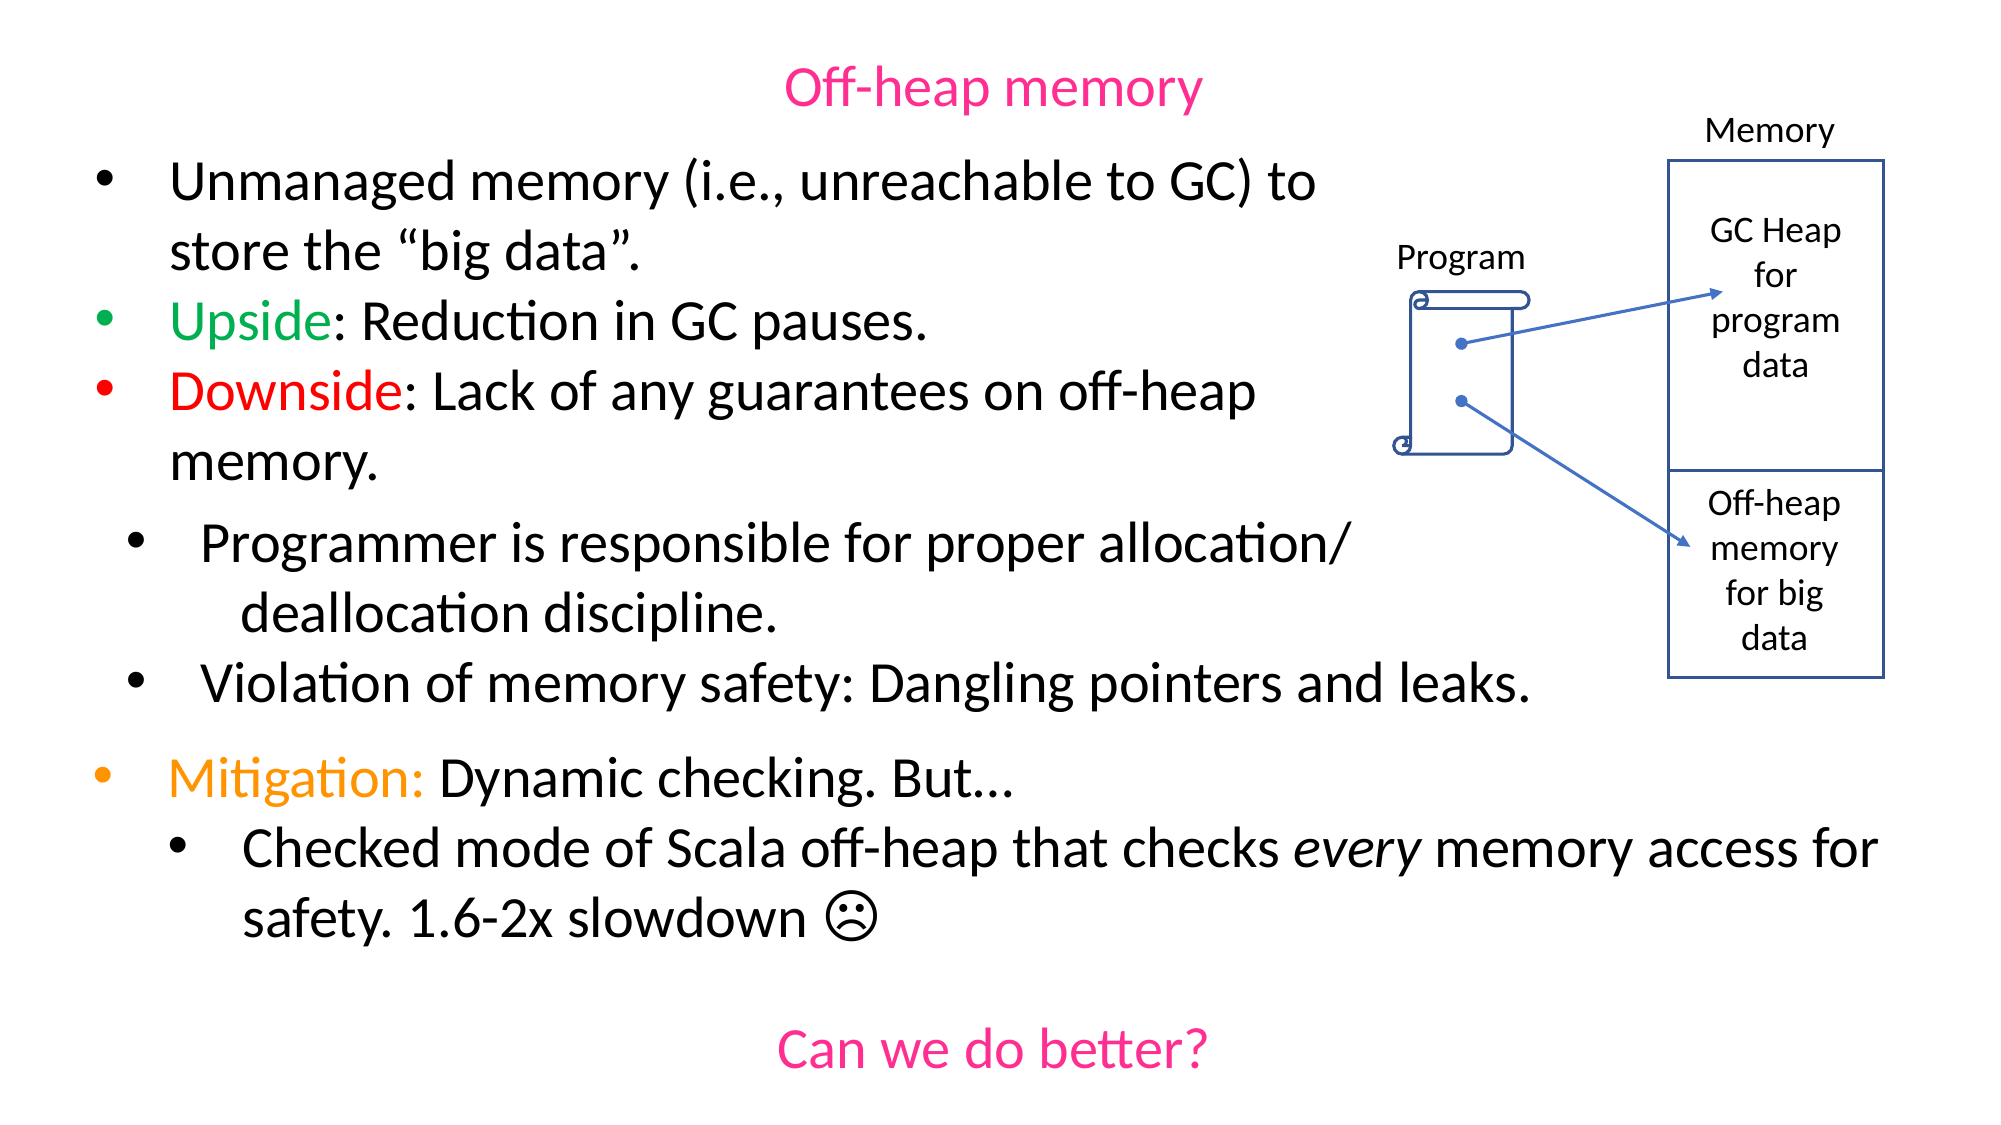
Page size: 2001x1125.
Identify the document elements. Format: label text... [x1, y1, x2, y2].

text_box Can we do better? [763, 1002, 1226, 1088]
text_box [1461, 401, 1691, 547]
text_box [1668, 159, 1884, 470]
text_box Program [1381, 224, 1542, 285]
text_box [1392, 290, 1523, 456]
text_box GC Heap for program data [1690, 197, 1862, 393]
text_box Unmanaged memory (i.e., unreachable to GC) to store the “big data”. Upside: Reduction in GC pauses. Downside: Lack of any guarantees on off-heap memory. [79, 135, 1357, 496]
text_box Memory [1689, 97, 1851, 158]
text_box Mitigation: Dynamic checking. But… Checked mode of Scala off-heap that checks every memory access for safety. 1.6-2x slowdown ☹️ [78, 731, 1911, 957]
text_box Off-heap memory [769, 40, 1219, 126]
text_box Off-heap memory for big data [1691, 470, 1861, 666]
text_box Programmer is responsible for proper allocation/ deallocation discipline. Violation of memory safety: Dangling pointers and leaks. [36, 496, 1723, 722]
text_box [1723, 470, 1884, 678]
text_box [1461, 291, 1723, 344]
